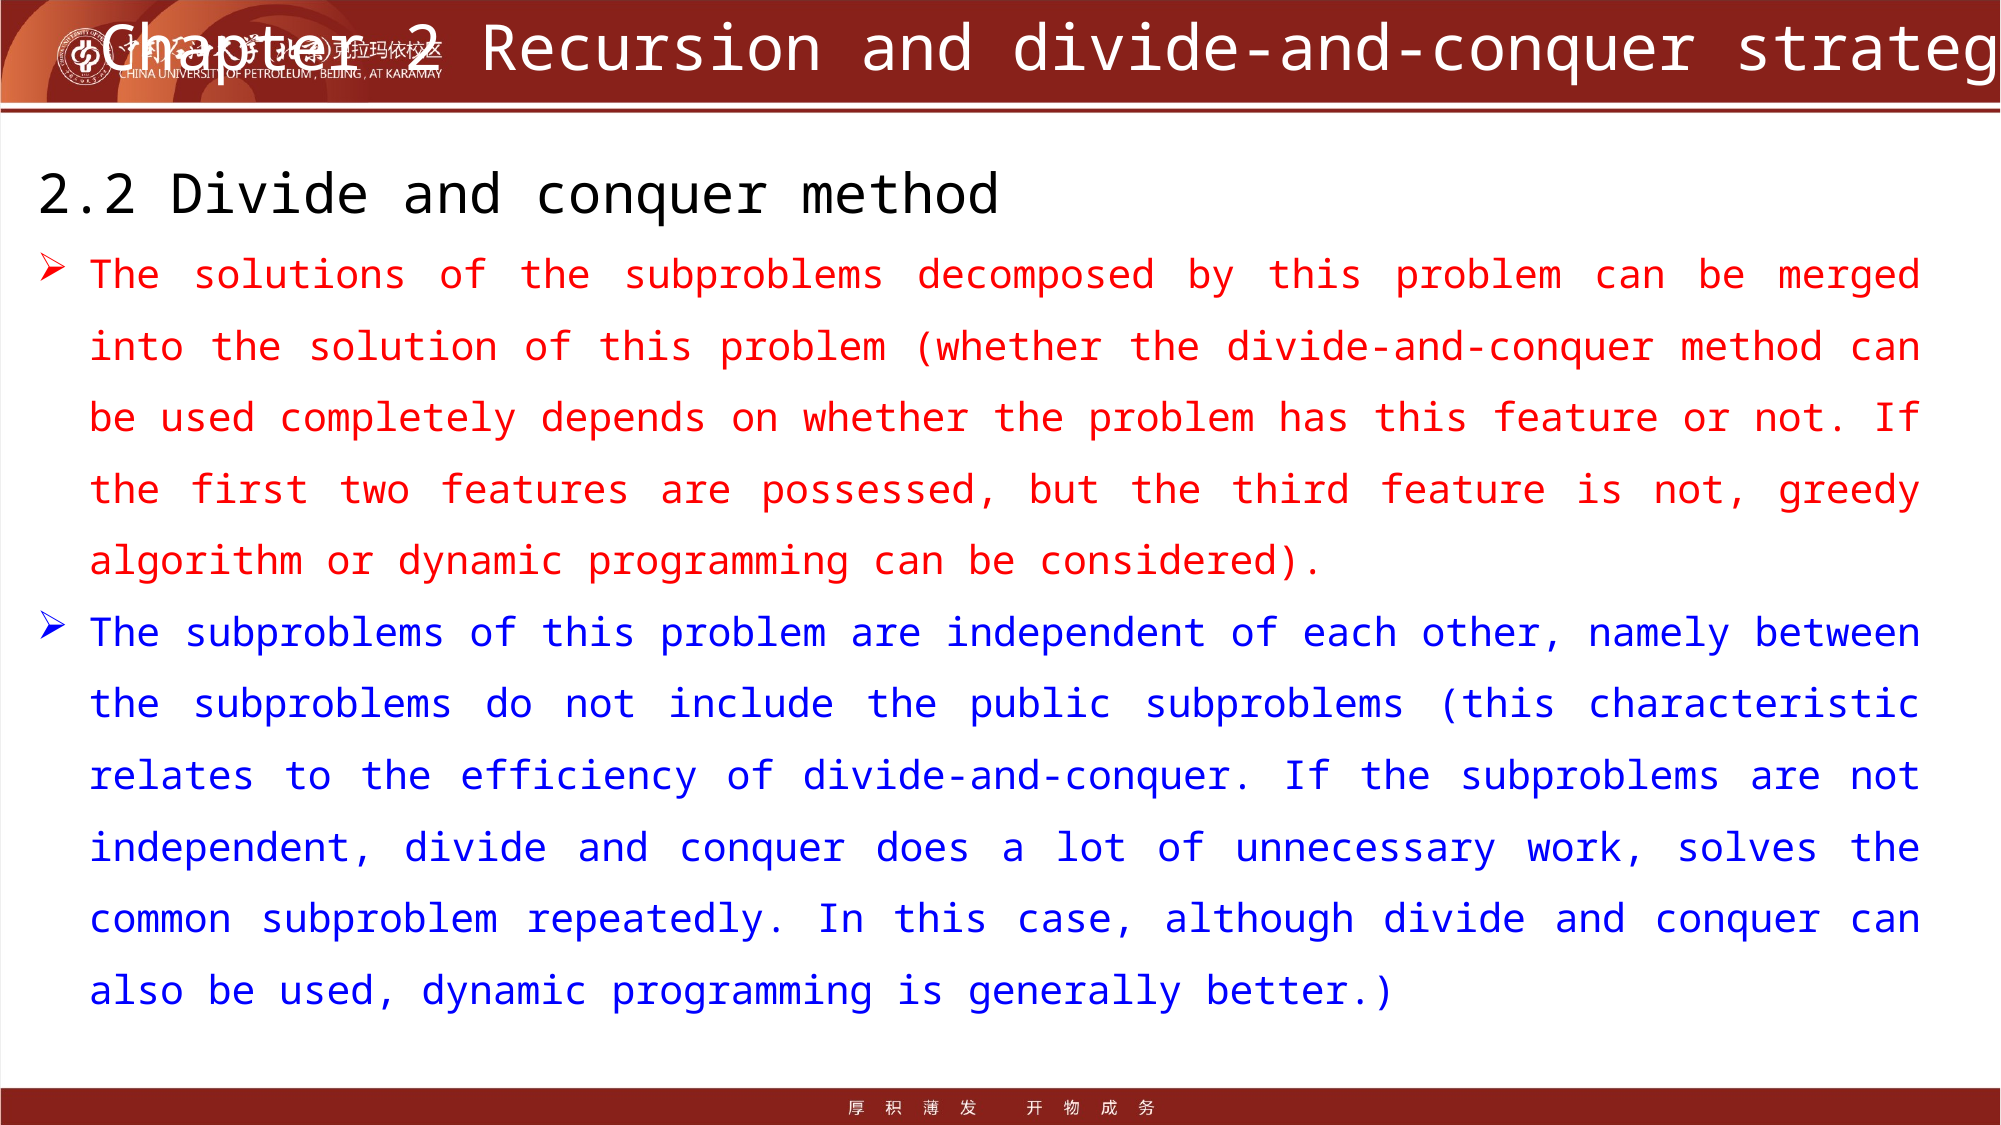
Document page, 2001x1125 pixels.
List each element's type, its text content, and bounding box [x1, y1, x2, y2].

picture [0, 0, 2001, 1125]
title Chapter 2 Recursion and divide-and-conquer strategy [43, 0, 2000, 119]
list 2.2 Divide and conquer method The solutions of the subproblems decomposed by this problem can be merged into the solution of this problem (whether the divide-and-conquer method can be used completely depends on whether the problem has this feature or not. If the first two features are possessed, but the third feature is not, greedy algorithm or dynamic programming can be considered). The subproblems of this problem are independent of each other, namely between the subproblems do not include the public subproblems (this characteristic relates to the efficiency of divide-and-conquer. If the subproblems are not independent, divide and conquer does a lot of unnecessary work, solves the common subproblem repeatedly. In this case, although divide and conquer can also be used, dynamic programming is generally better.) [22, 118, 1936, 1101]
